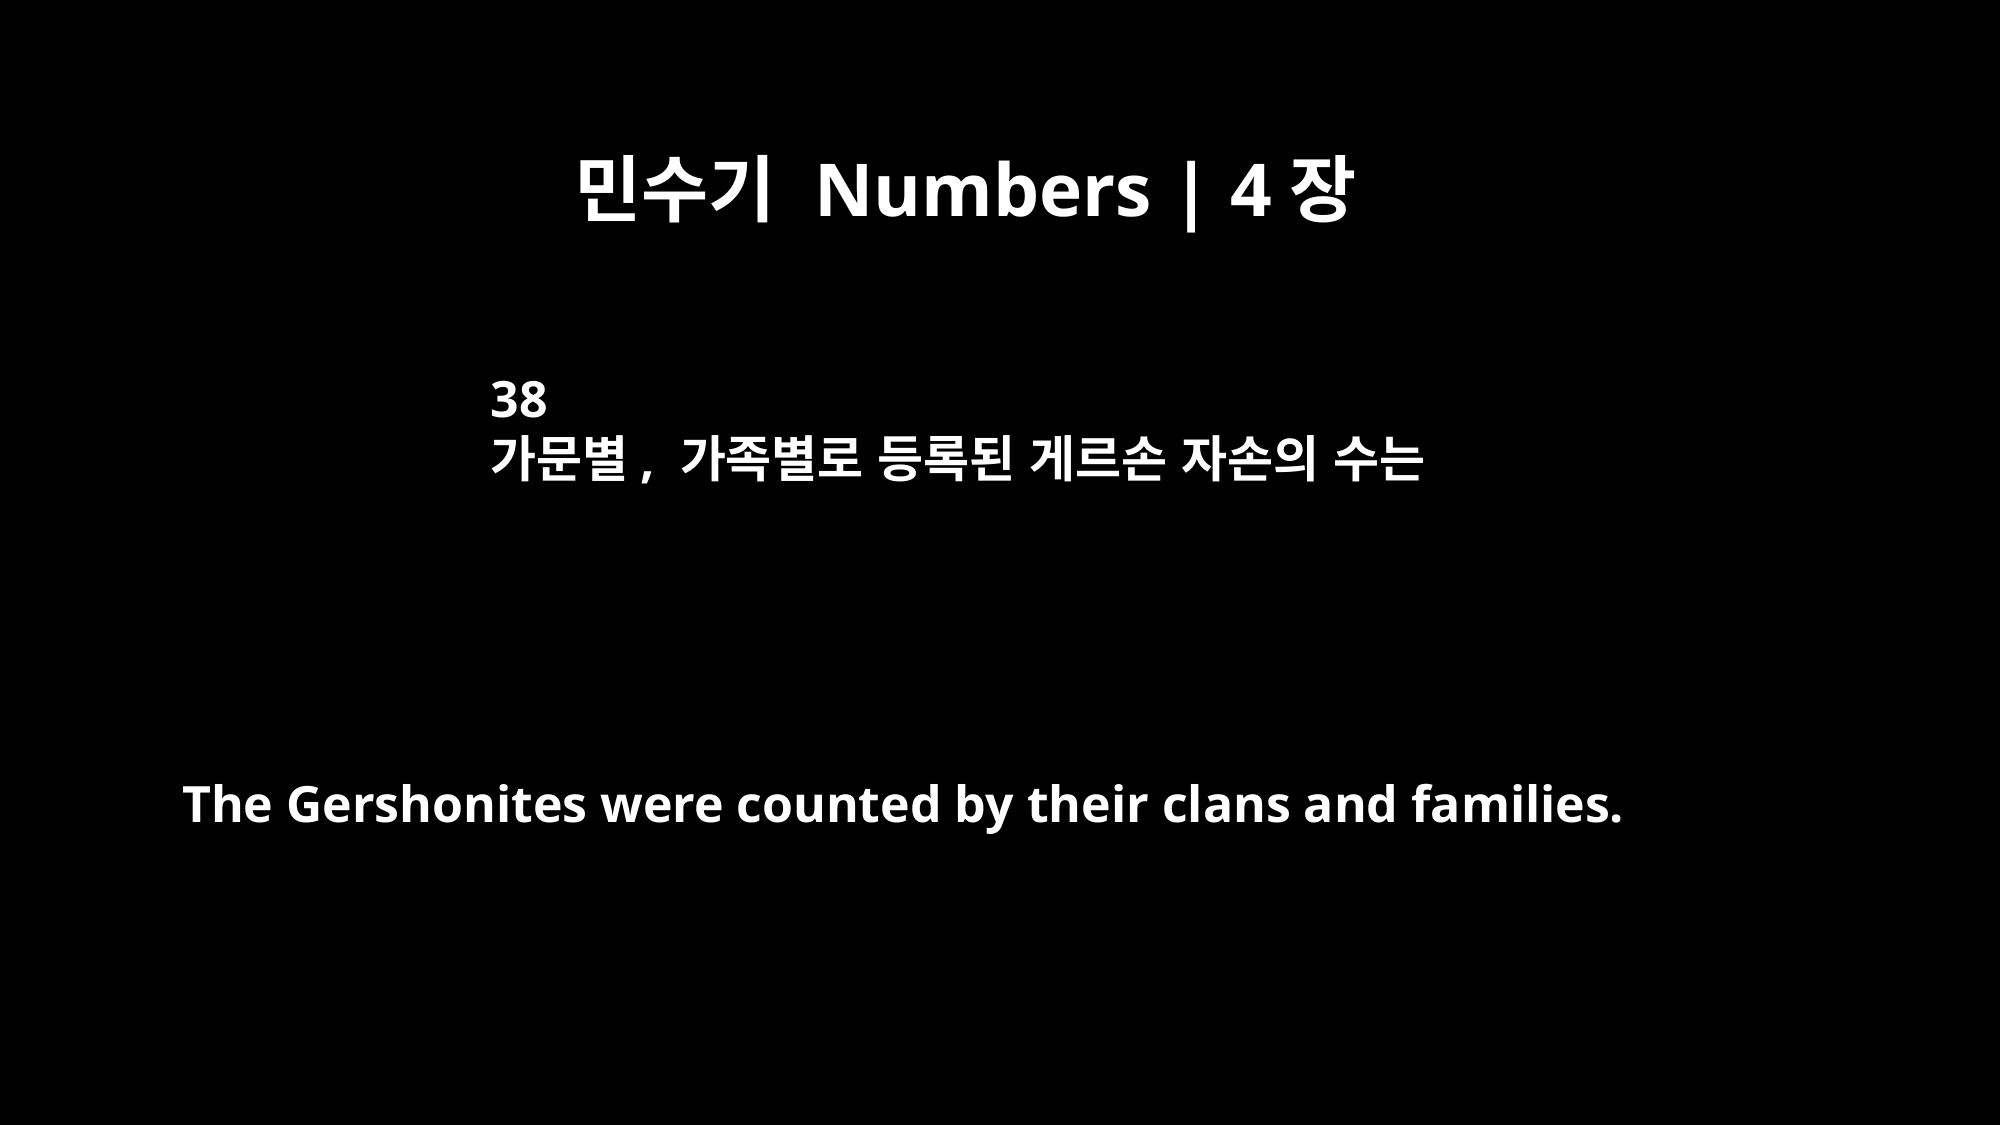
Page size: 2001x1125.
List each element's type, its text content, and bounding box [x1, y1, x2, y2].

text_box The Gershonites were counted by their clans and families. [167, 764, 1640, 840]
text_box 38 가문별, 가족별로 등록된 게르손 자손의 수는 [475, 359, 1441, 495]
text_box 민수기 Numbers | 4장 [559, 136, 1373, 239]
